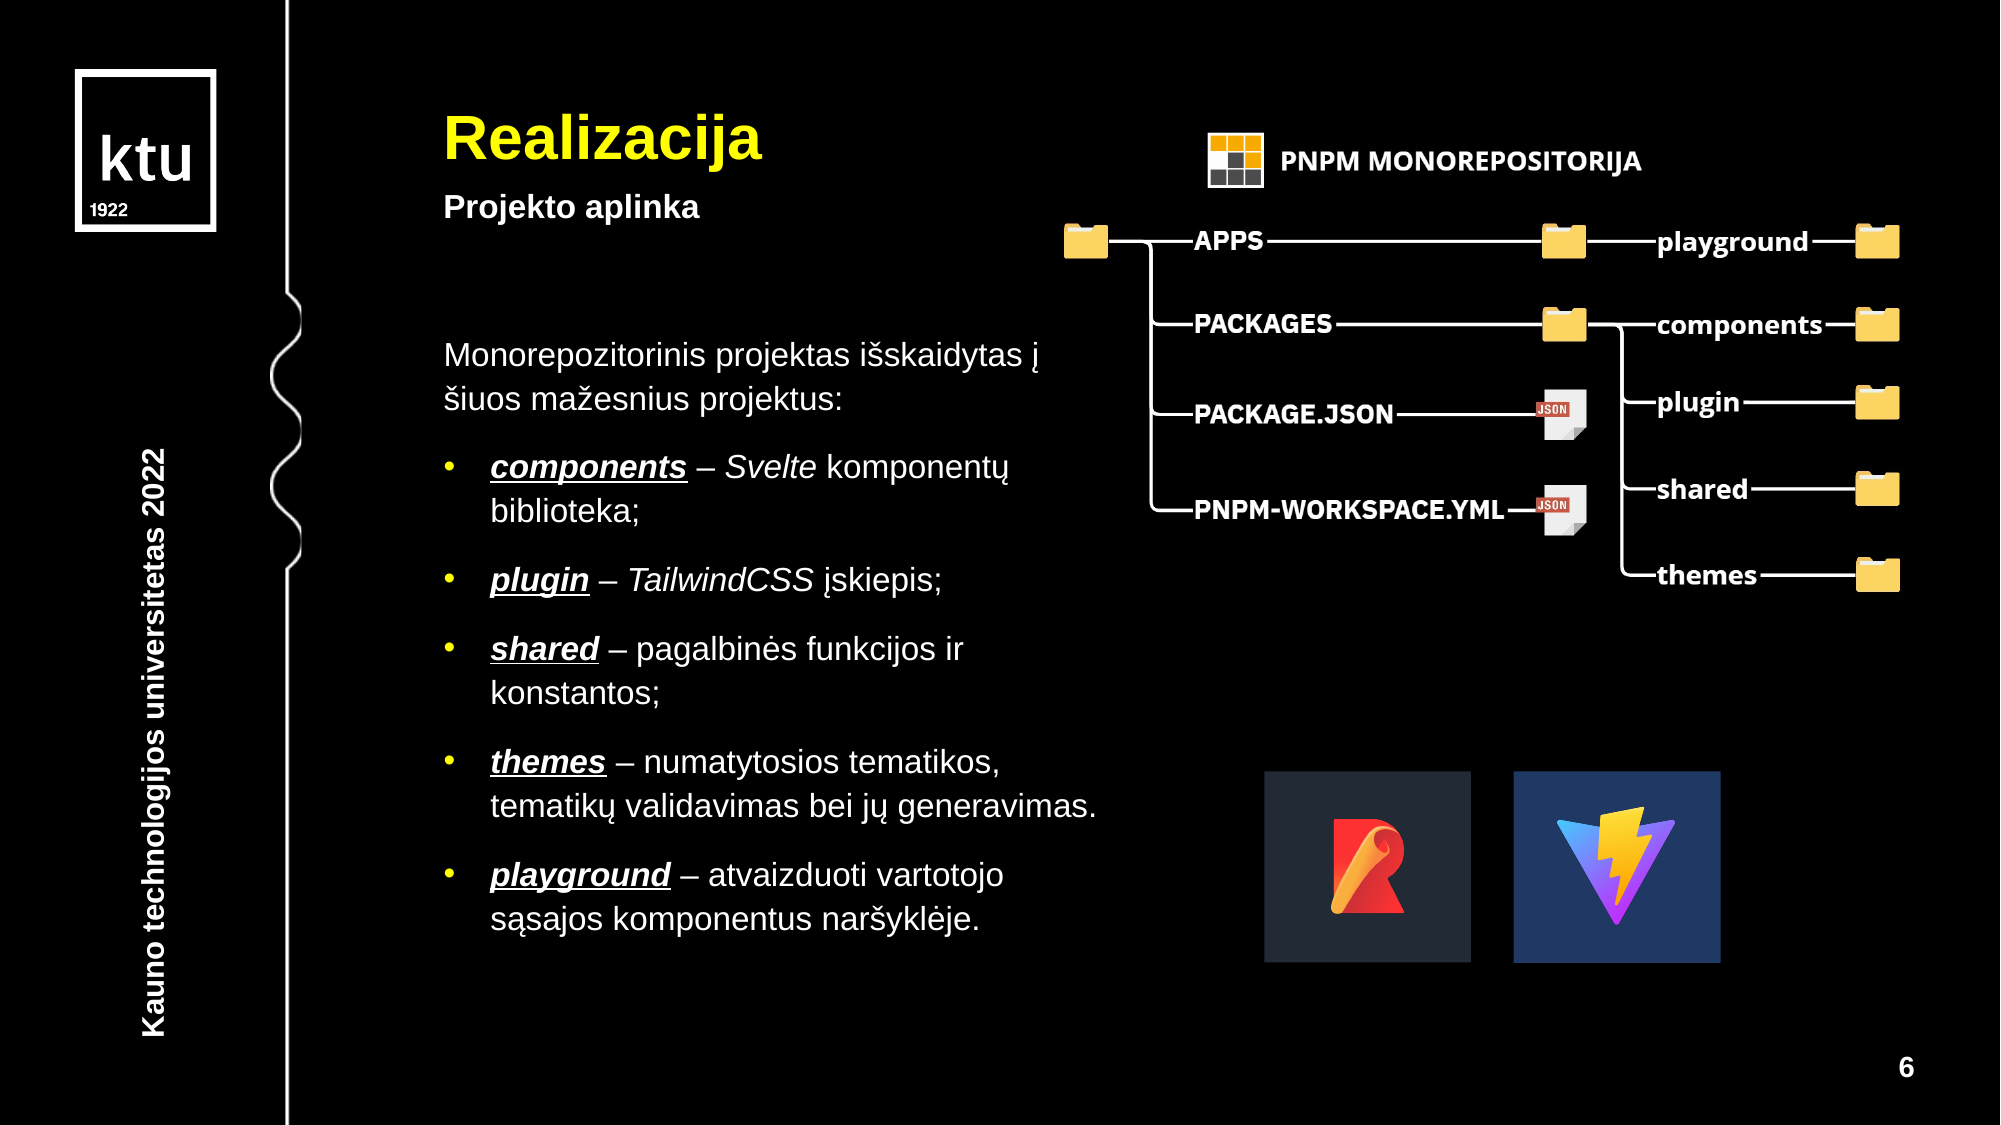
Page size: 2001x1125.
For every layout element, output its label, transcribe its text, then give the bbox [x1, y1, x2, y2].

text_box [1512, 770, 1722, 964]
picture [1554, 806, 1678, 929]
text_box [1263, 770, 1472, 963]
list Kauno technologijos universitetas 2022 [92, 235, 199, 1053]
picture [1331, 819, 1404, 914]
list Realizacija [428, 98, 1748, 182]
list Monorepozitorinis projektas išskaidytas į šiuos mažesnius projektus: components – Svelte komponentų biblioteka; plugin – TailwindCSS įskiepis; shared – pagalbinės funkcijos ir konstantos; themes – numatytosios tematikos, tematikų validavimas bei jų generavimas. playground – atvaizduoti vartotojo sąsajos komponentus naršyklėje. [428, 321, 1121, 1024]
picture [1044, 127, 1922, 615]
text_box Projekto aplinka [428, 182, 1044, 266]
